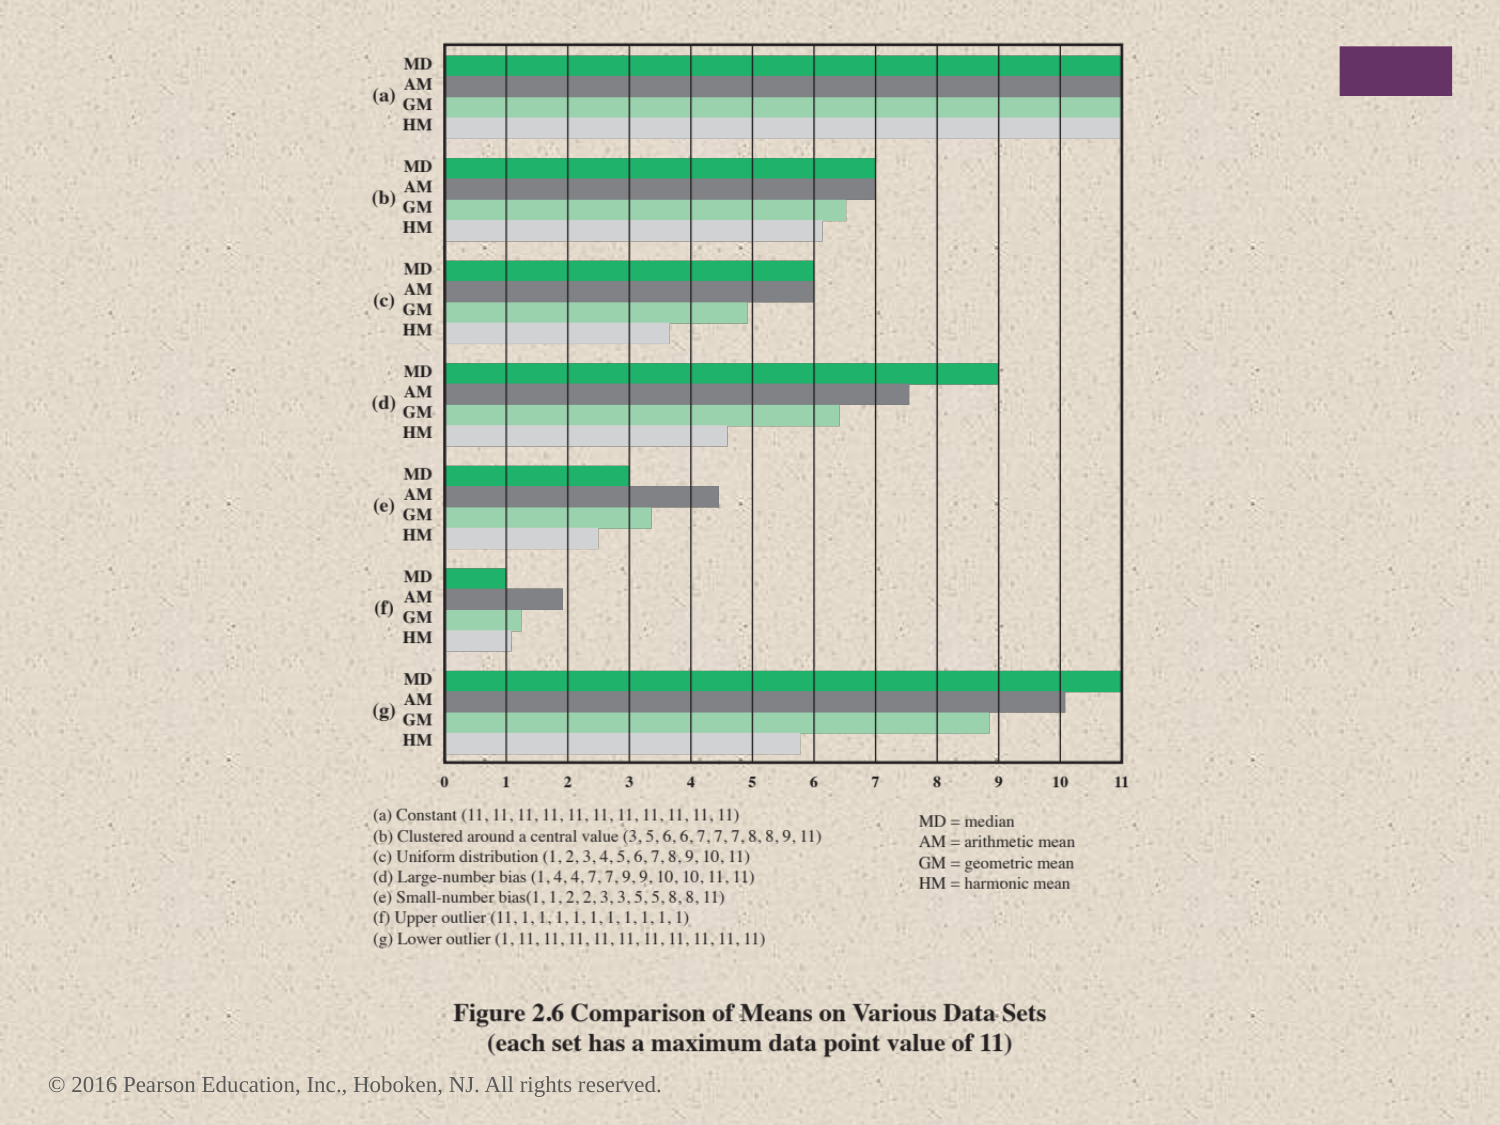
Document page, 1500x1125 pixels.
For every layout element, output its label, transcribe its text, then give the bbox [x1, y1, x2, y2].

footer © 2016 Pearson Education, Inc., Hoboken, NJ. All rights reserved. [33, 1053, 307, 1114]
picture [0, 0, 1500, 1125]
